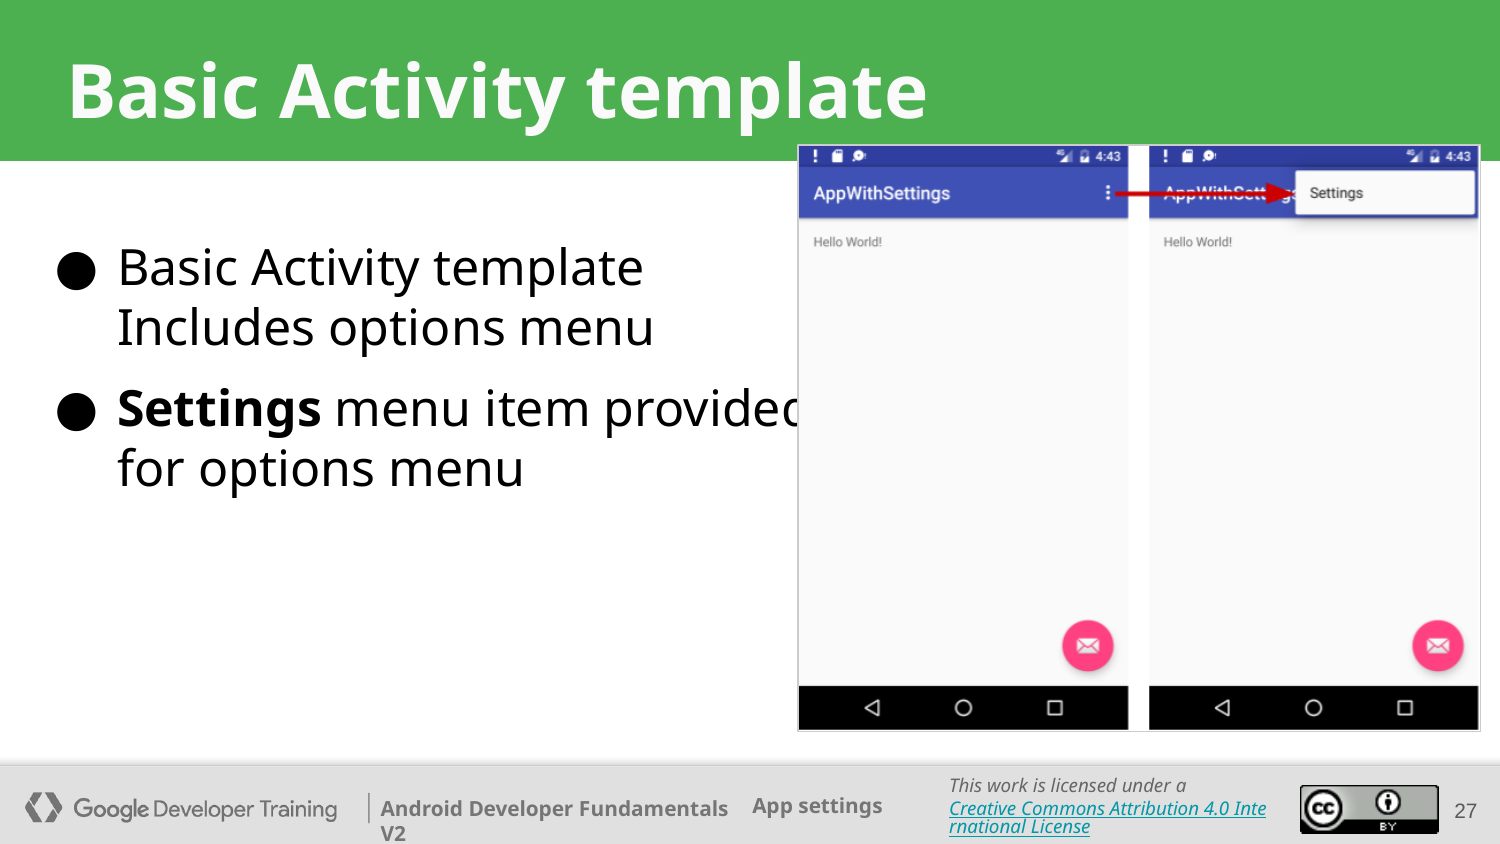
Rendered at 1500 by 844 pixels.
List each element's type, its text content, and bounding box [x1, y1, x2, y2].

text_box Basic Activity template Includes options menu Settings menu item provided for options menu [27, 220, 793, 719]
slide_number ‹#› [1402, 777, 1493, 842]
title Basic Activity template [51, 28, 1449, 122]
picture [0, 145, 1500, 844]
